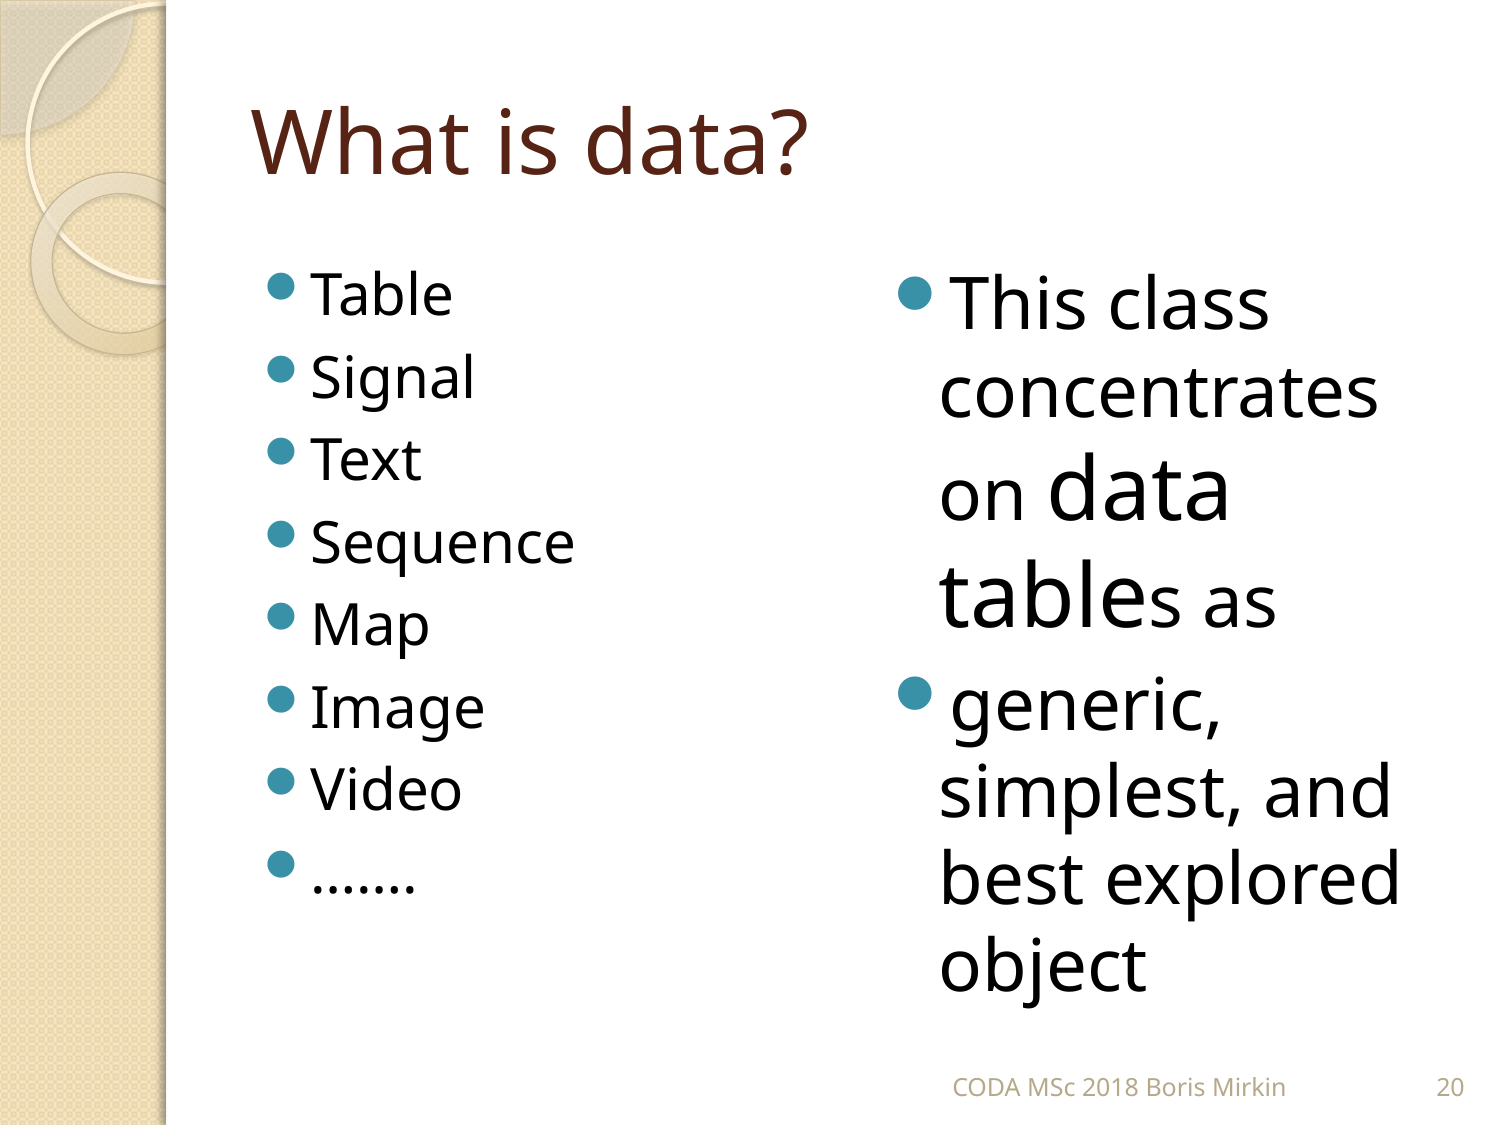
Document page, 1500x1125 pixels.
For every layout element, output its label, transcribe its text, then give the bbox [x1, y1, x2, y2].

slide_number 20 [1413, 1034, 1488, 1113]
list Table Signal Text Sequence Map Image Video ……. [235, 249, 836, 1015]
list This class concentrates on data tables as generic, simplest, and best explored object [865, 249, 1466, 1015]
footer CODA MSc 2018 Boris Mirkin [937, 1034, 1413, 1113]
title What is data? [235, 45, 1466, 233]
